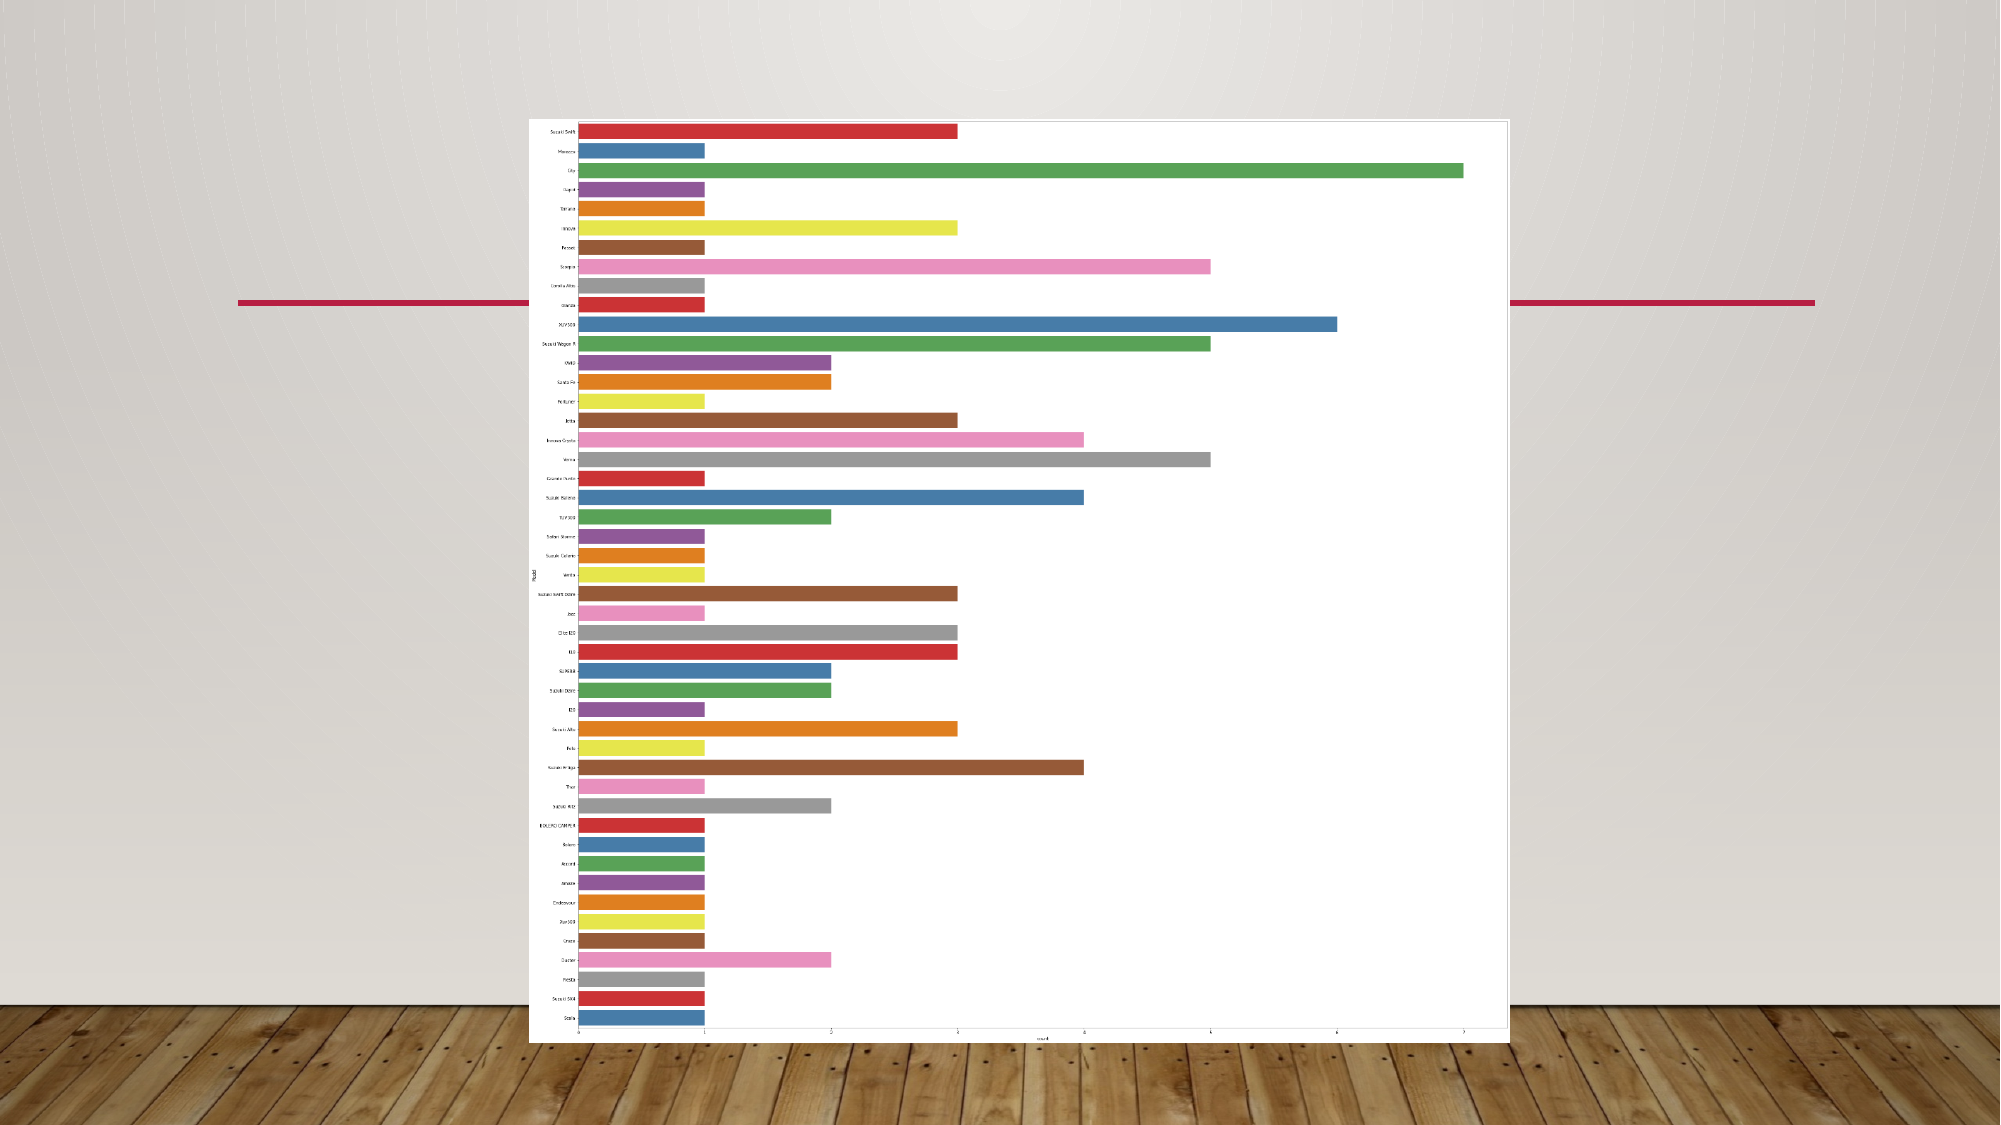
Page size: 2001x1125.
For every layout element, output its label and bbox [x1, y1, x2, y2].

picture [0, 119, 2000, 1125]
